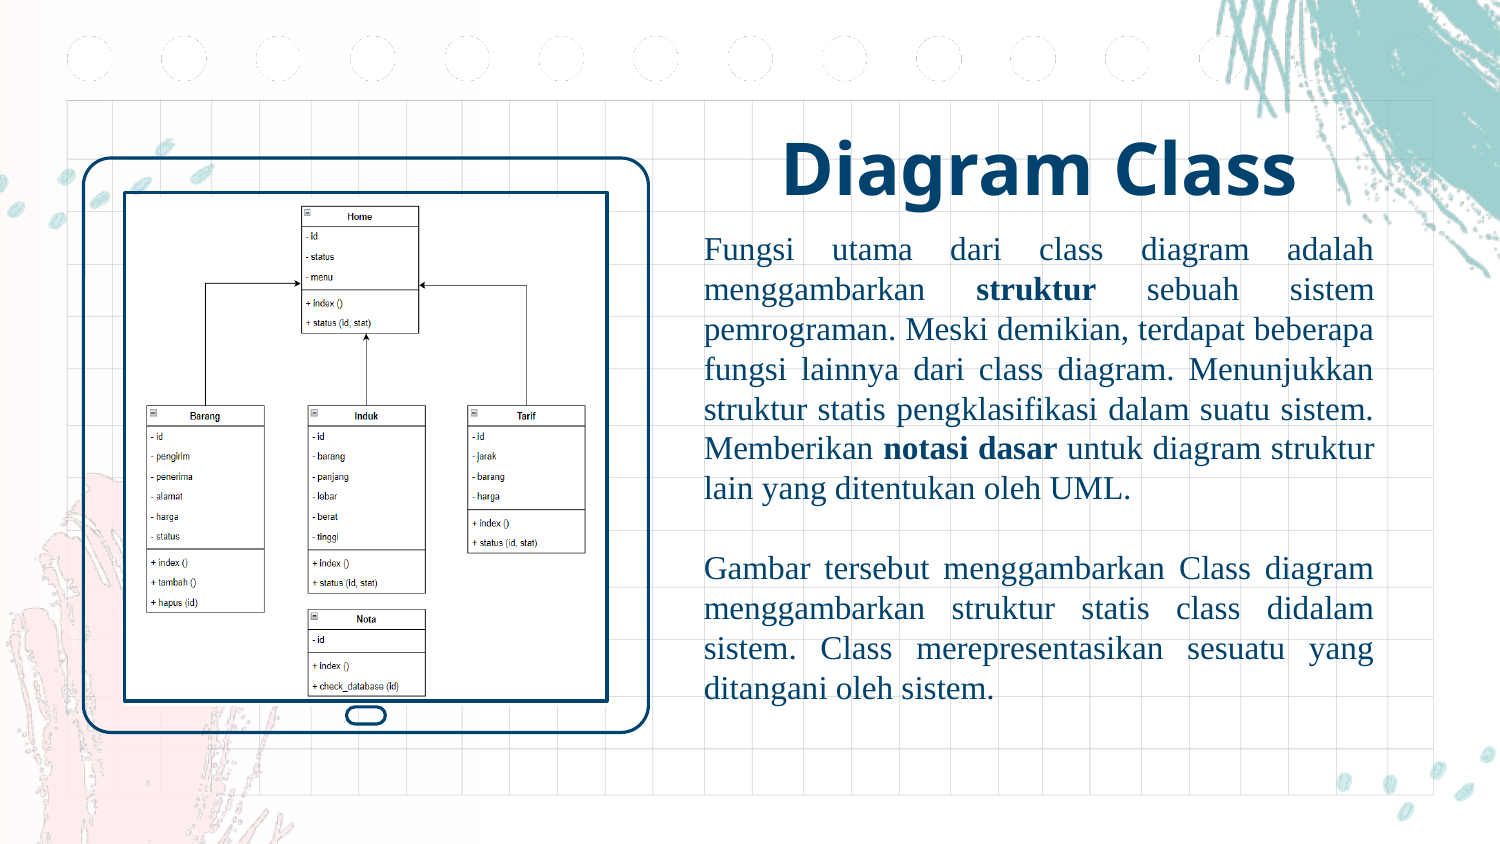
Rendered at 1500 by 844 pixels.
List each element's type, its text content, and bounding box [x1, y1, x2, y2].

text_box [83, 157, 649, 733]
subtitle Fungsi utama dari class diagram adalah menggambarkan struktur sebuah sistem pemrograman. Meski demikian, terdapat beberapa fungsi lainnya dari class diagram. Menunjukkan struktur statis pengklasifikasi dalam suatu sistem. Memberikan notasi dasar untuk diagram struktur lain yang ditentukan oleh UML. Gambar tersebut menggambarkan Class diagram menggambarkan struktur statis class didalam sistem. Class merepresentasikan sesuatu yang ditangani oleh sistem. [703, 220, 1376, 753]
title Diagram Class [748, 140, 1331, 193]
picture [0, 0, 1500, 844]
picture [1190, 0, 1500, 281]
